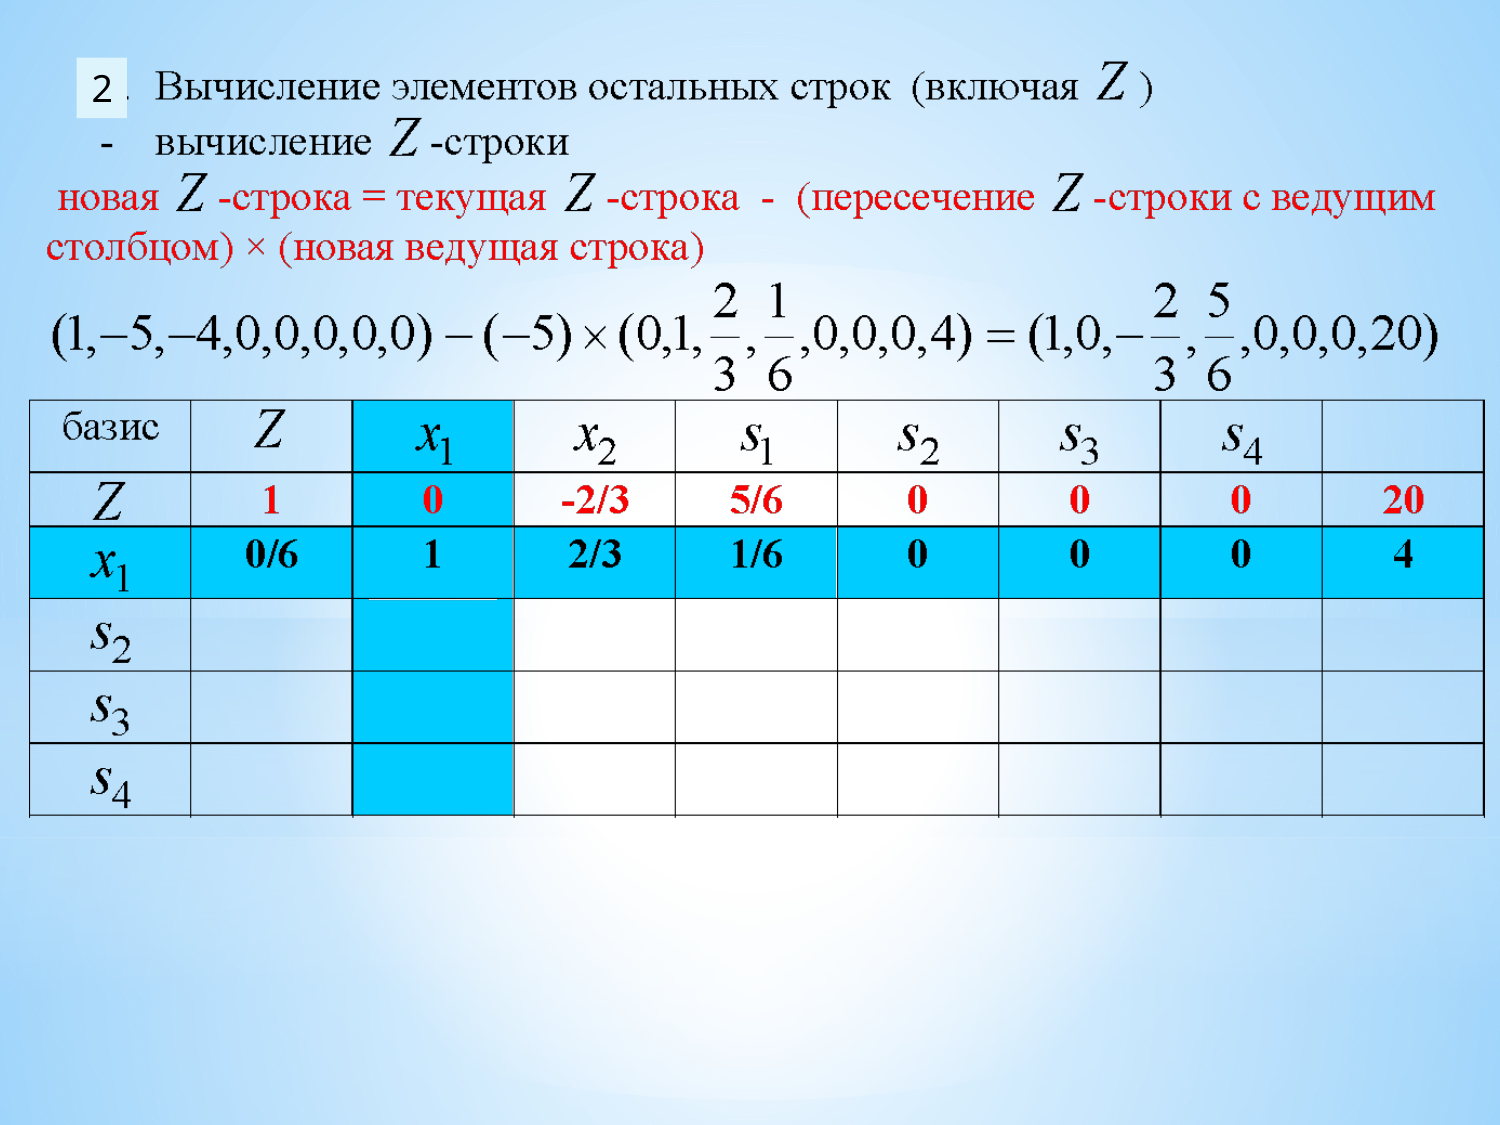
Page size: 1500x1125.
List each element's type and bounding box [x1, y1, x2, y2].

picture [248, 543, 252, 564]
picture [738, 542, 742, 566]
picture [29, 54, 1485, 858]
picture [426, 426, 431, 441]
picture [765, 544, 772, 563]
picture [613, 551, 619, 561]
picture [280, 546, 286, 564]
picture [576, 541, 585, 552]
picture [104, 564, 108, 576]
picture [424, 487, 431, 512]
picture [435, 487, 442, 512]
